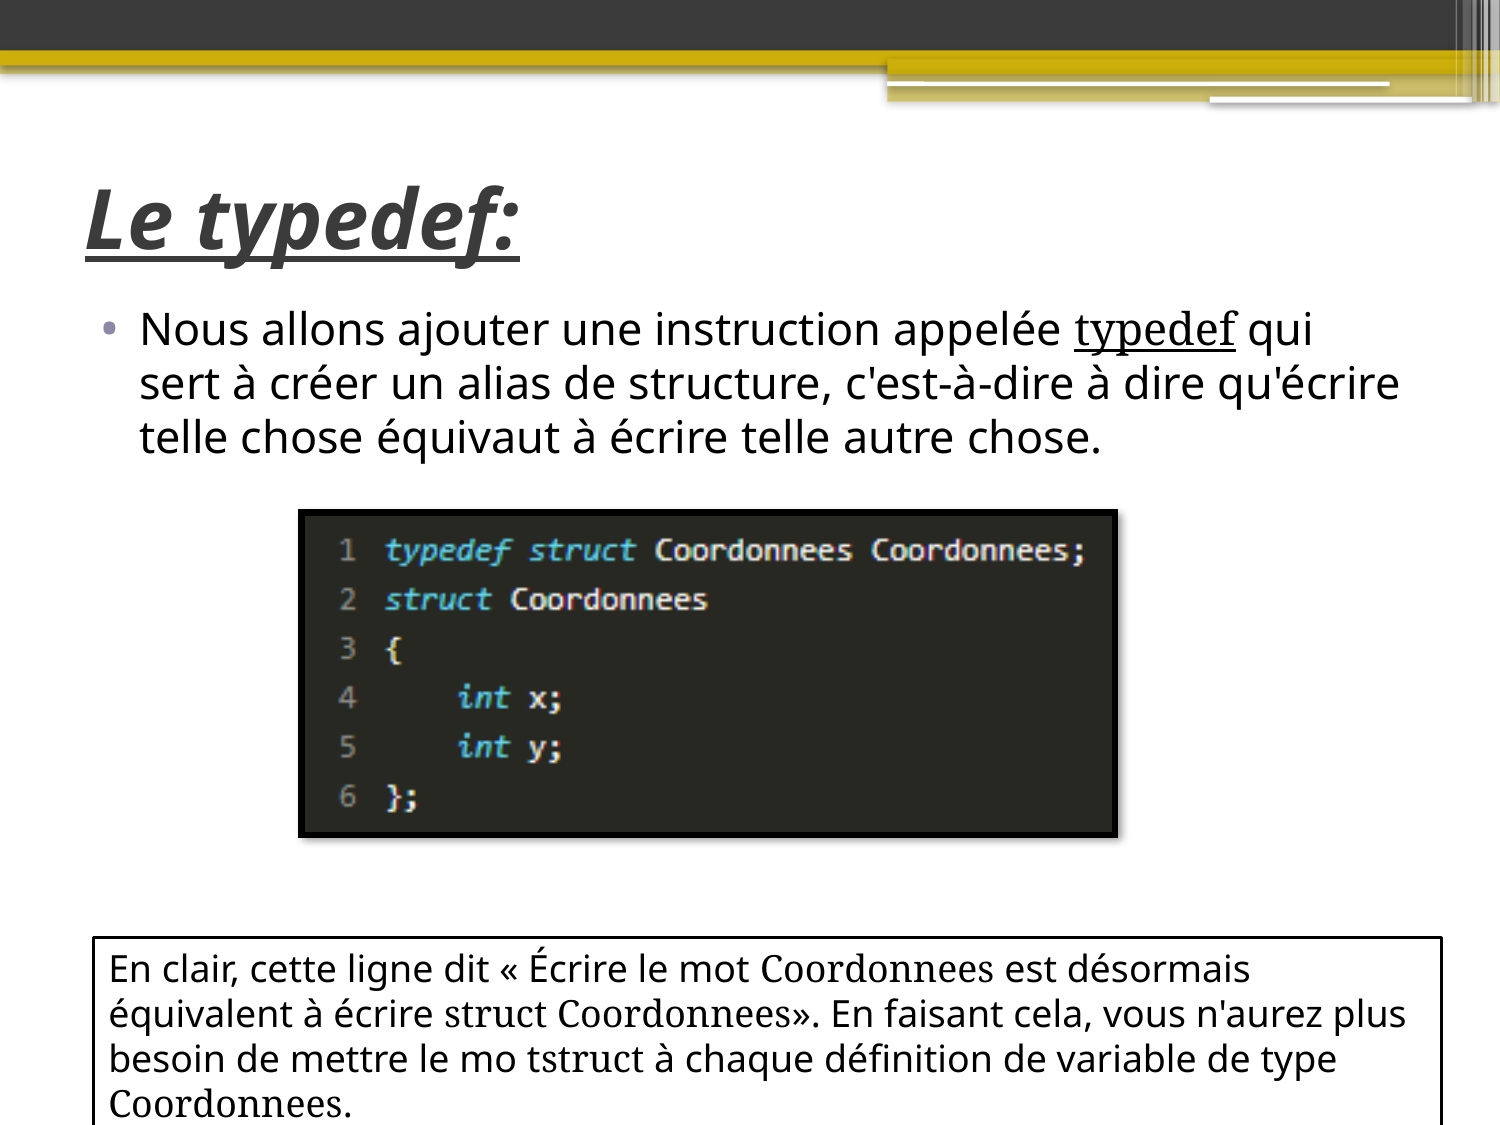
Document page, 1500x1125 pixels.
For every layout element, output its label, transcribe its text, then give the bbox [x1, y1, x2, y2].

list Nous allons ajouter une instruction appelée typedef qui sert à créer un alias de structure, c'est-à-dire à dire qu'écrire telle chose équivaut à écrire telle autre chose. [70, 292, 1421, 504]
title Le typedef: [70, 128, 1421, 292]
text_box En clair, cette ligne dit « Écrire le mot Coordonnees est désormais équivalent à écrire struct Coordonnees». En faisant cela, vous n'aurez plus besoin de mettre le mo tstruct à chaque définition de variable de type Coordonnees. [92, 936, 1443, 1125]
picture [304, 515, 1113, 833]
